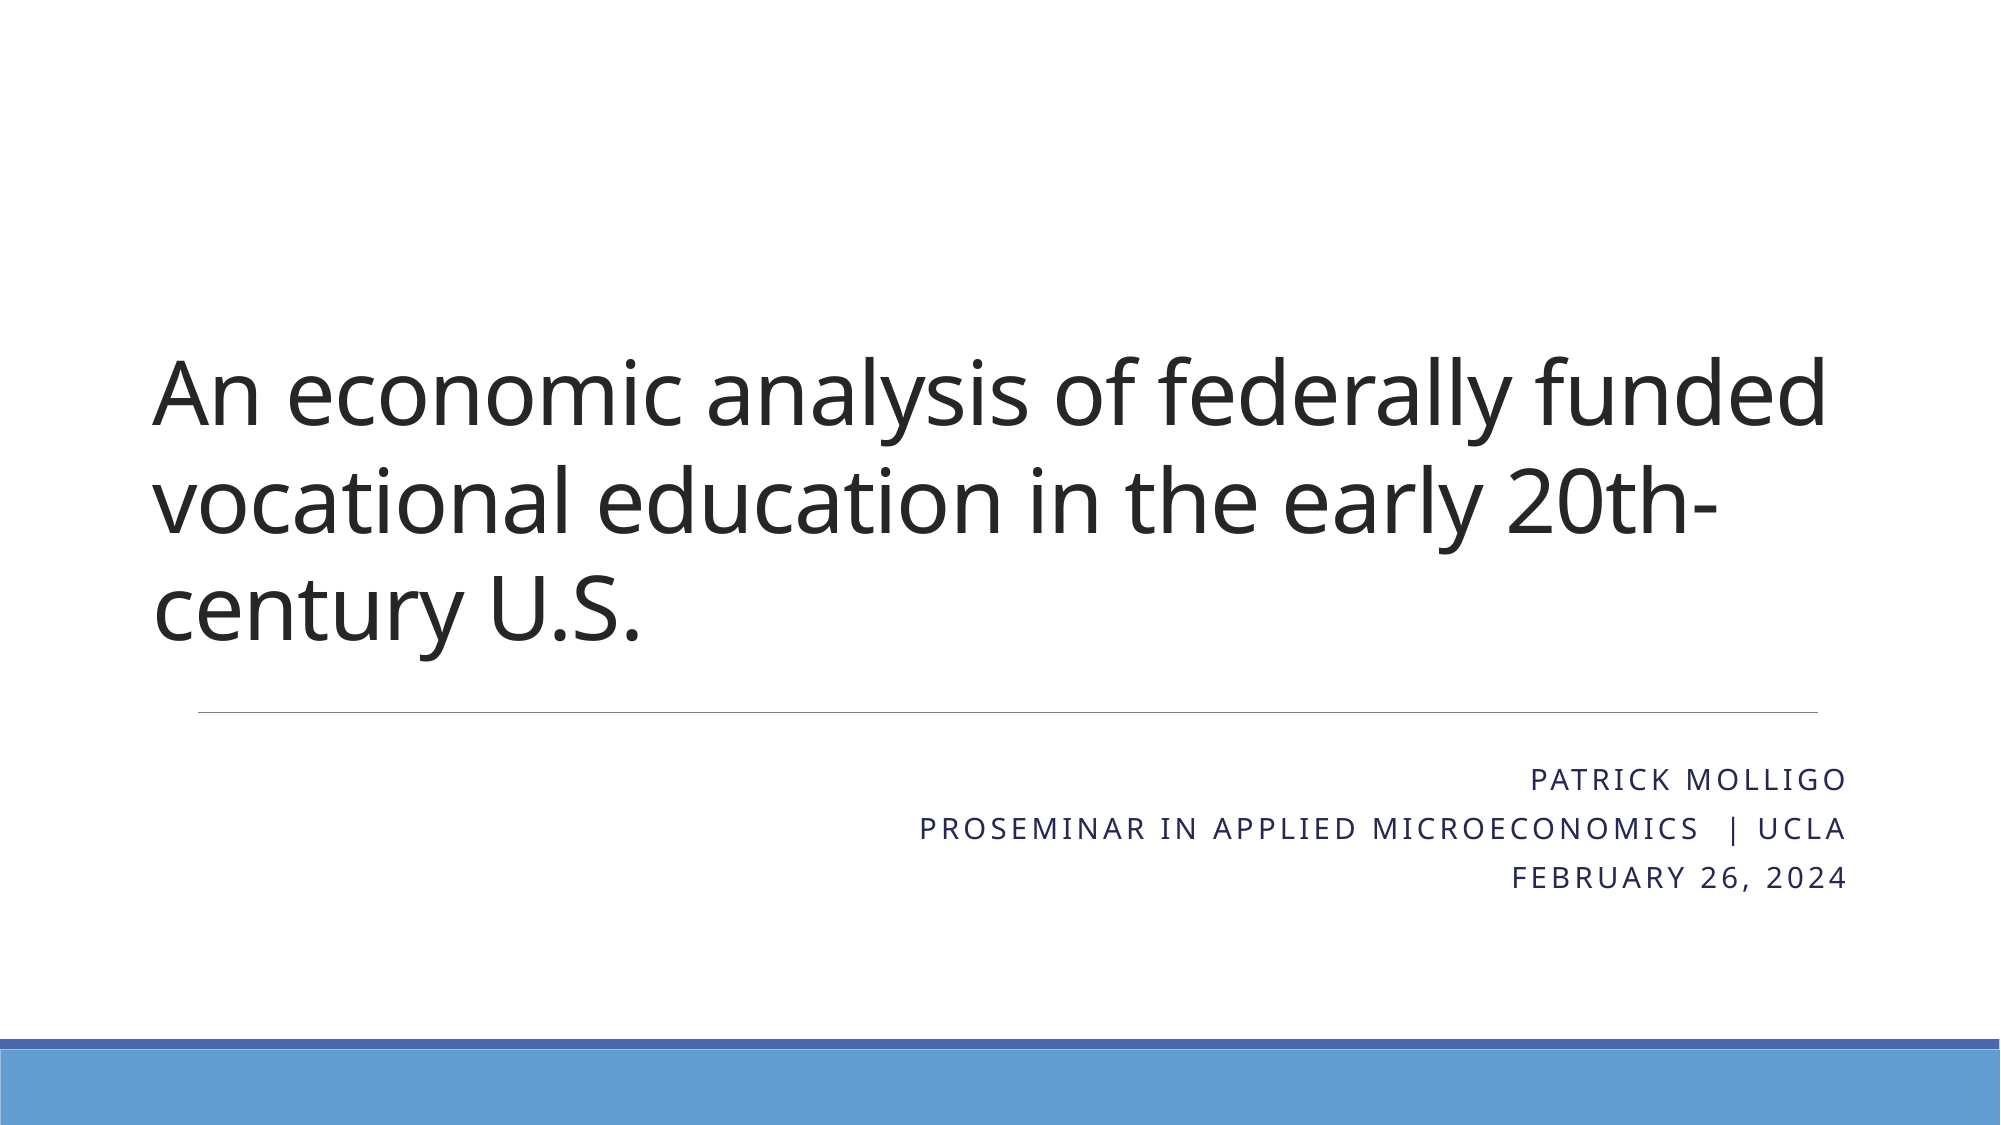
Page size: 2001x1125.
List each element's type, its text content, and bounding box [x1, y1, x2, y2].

title An economic analysis of federally funded vocational education in the early 20th-century U.S. [137, 179, 1965, 667]
subtitle Patrick Molligo Proseminar in Applied Microeconomics | UCLA February 26, 2024 [852, 757, 1862, 926]
